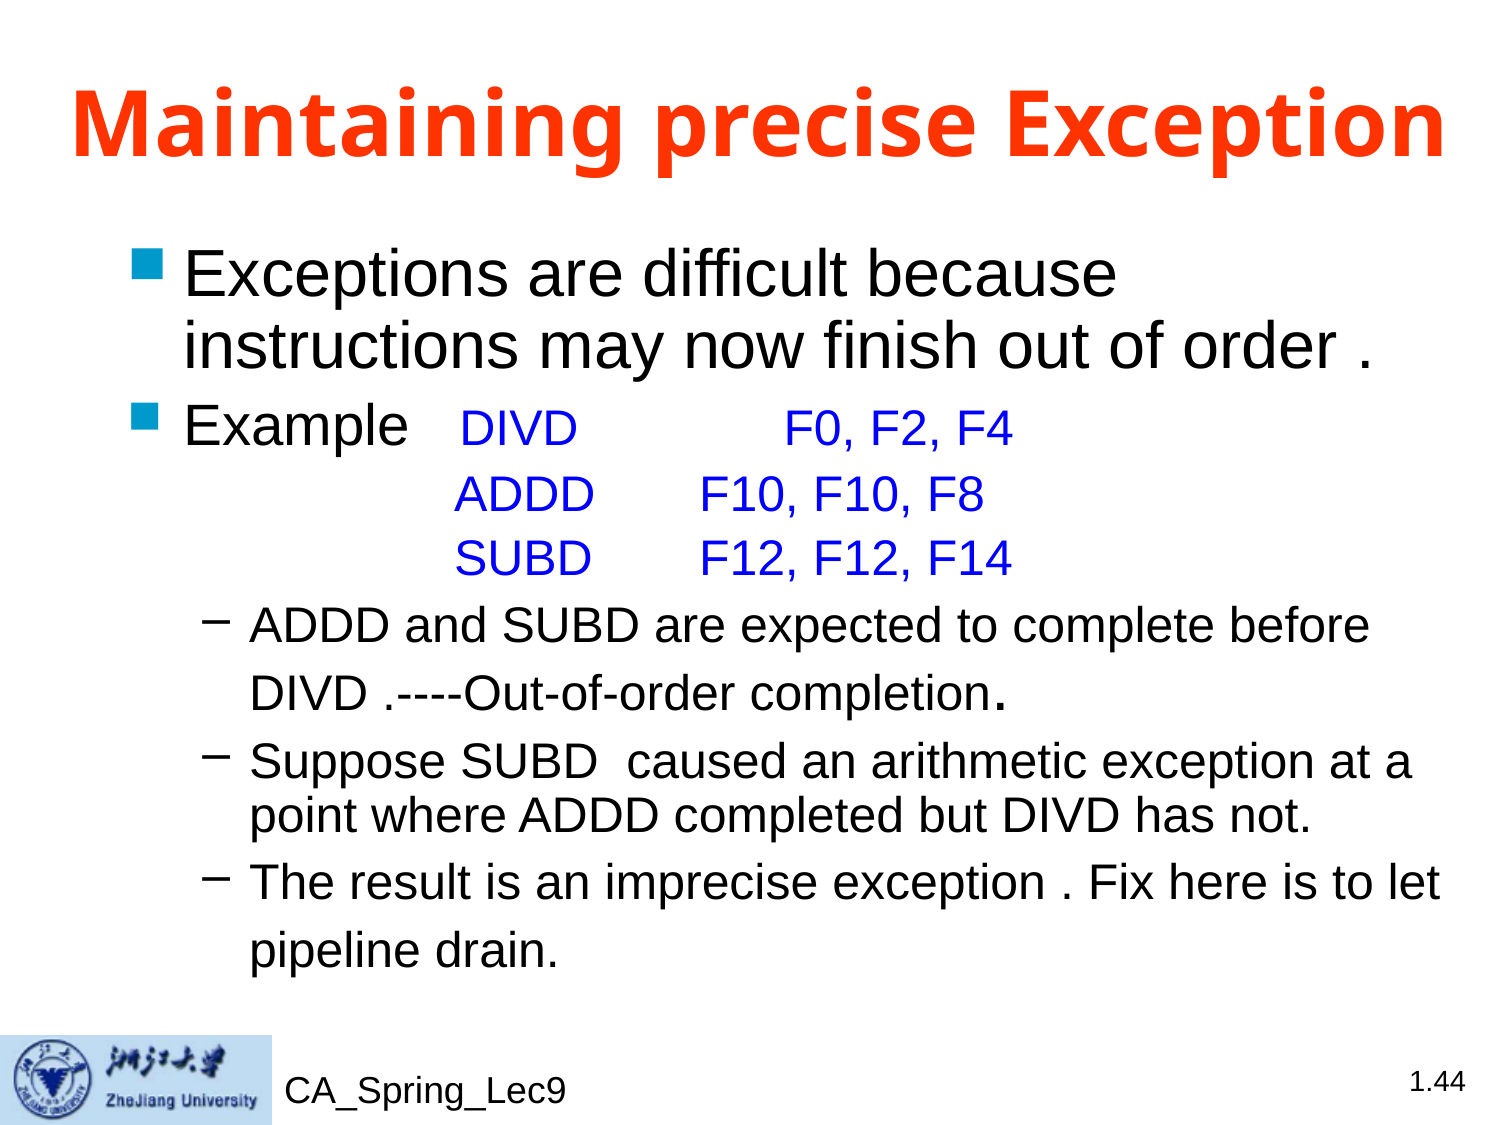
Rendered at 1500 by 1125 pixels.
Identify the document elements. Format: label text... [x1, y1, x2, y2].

title Maintaining precise Exception [52, 42, 1468, 197]
list Exceptions are difficult because instructions may now finish out of order . Example DIVD F0, F2, F4 ADDD F10, F10, F8 SUBD F12, F12, F14 ADDD and SUBD are expected to complete before DIVD .----Out-of-order completion. Suppose SUBD caused an arithmetic exception at a point where ADDD completed but DIVD has not. The result is an imprecise exception . Fix here is to let pipeline drain. [111, 231, 1468, 1001]
picture [0, 1035, 272, 1125]
